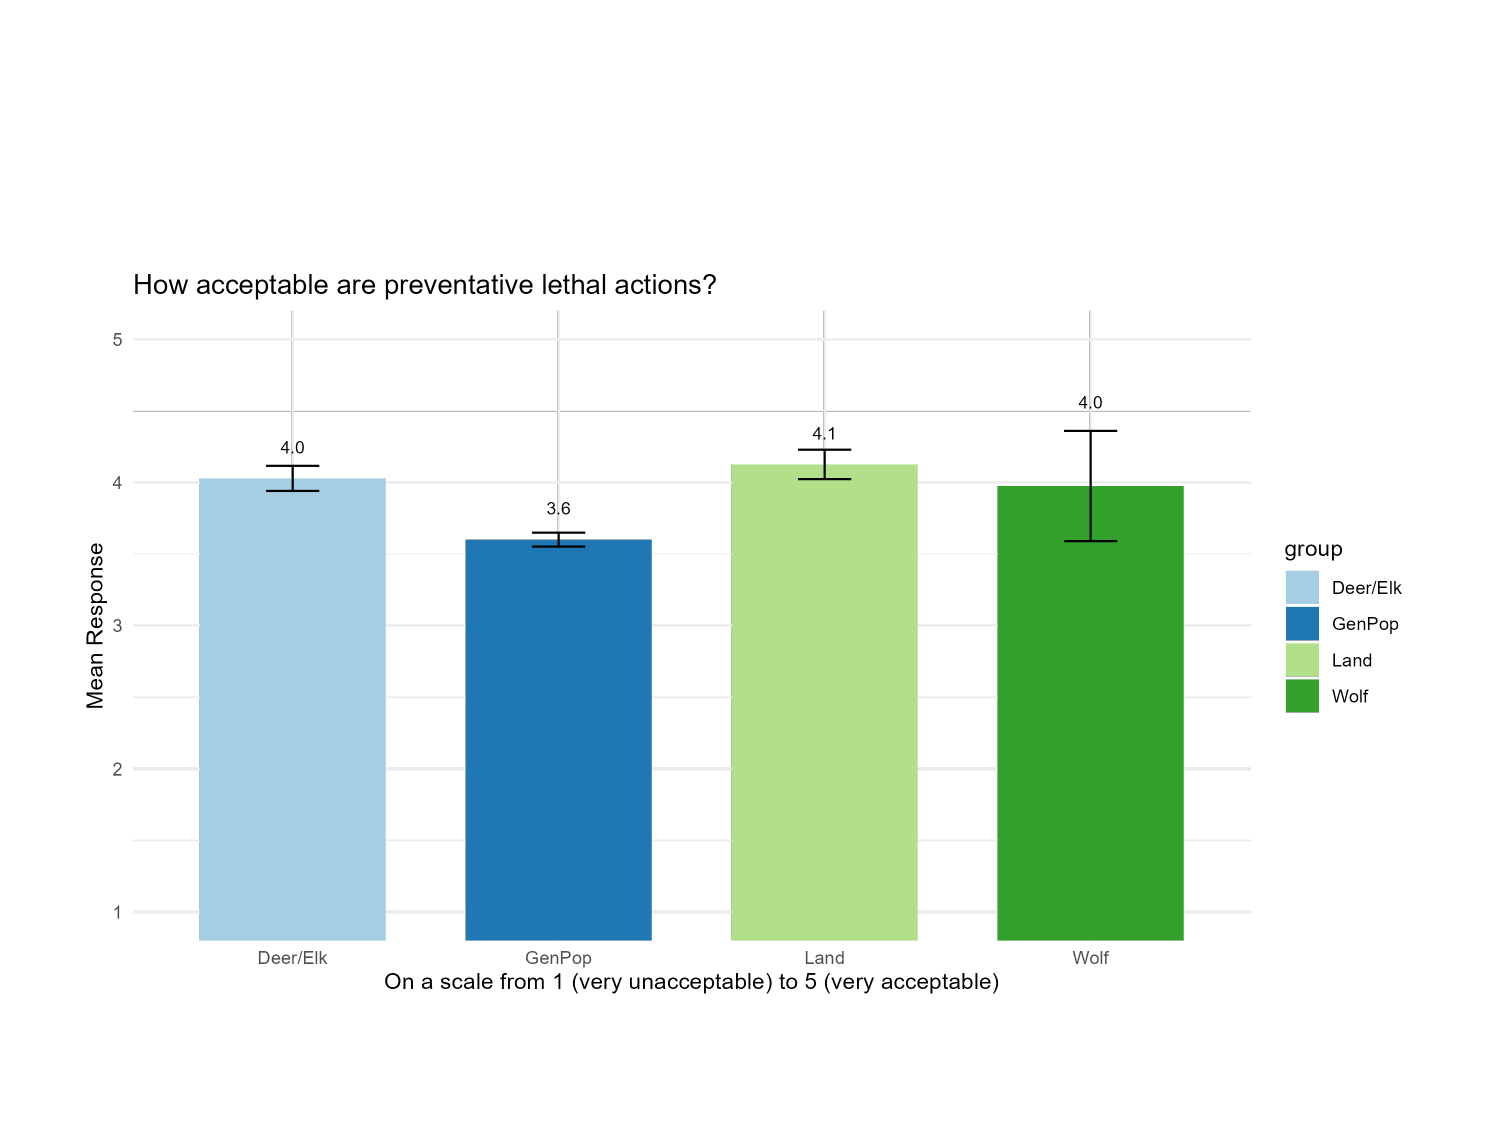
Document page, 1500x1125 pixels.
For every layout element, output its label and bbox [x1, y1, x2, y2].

list [74, 262, 1426, 1006]
